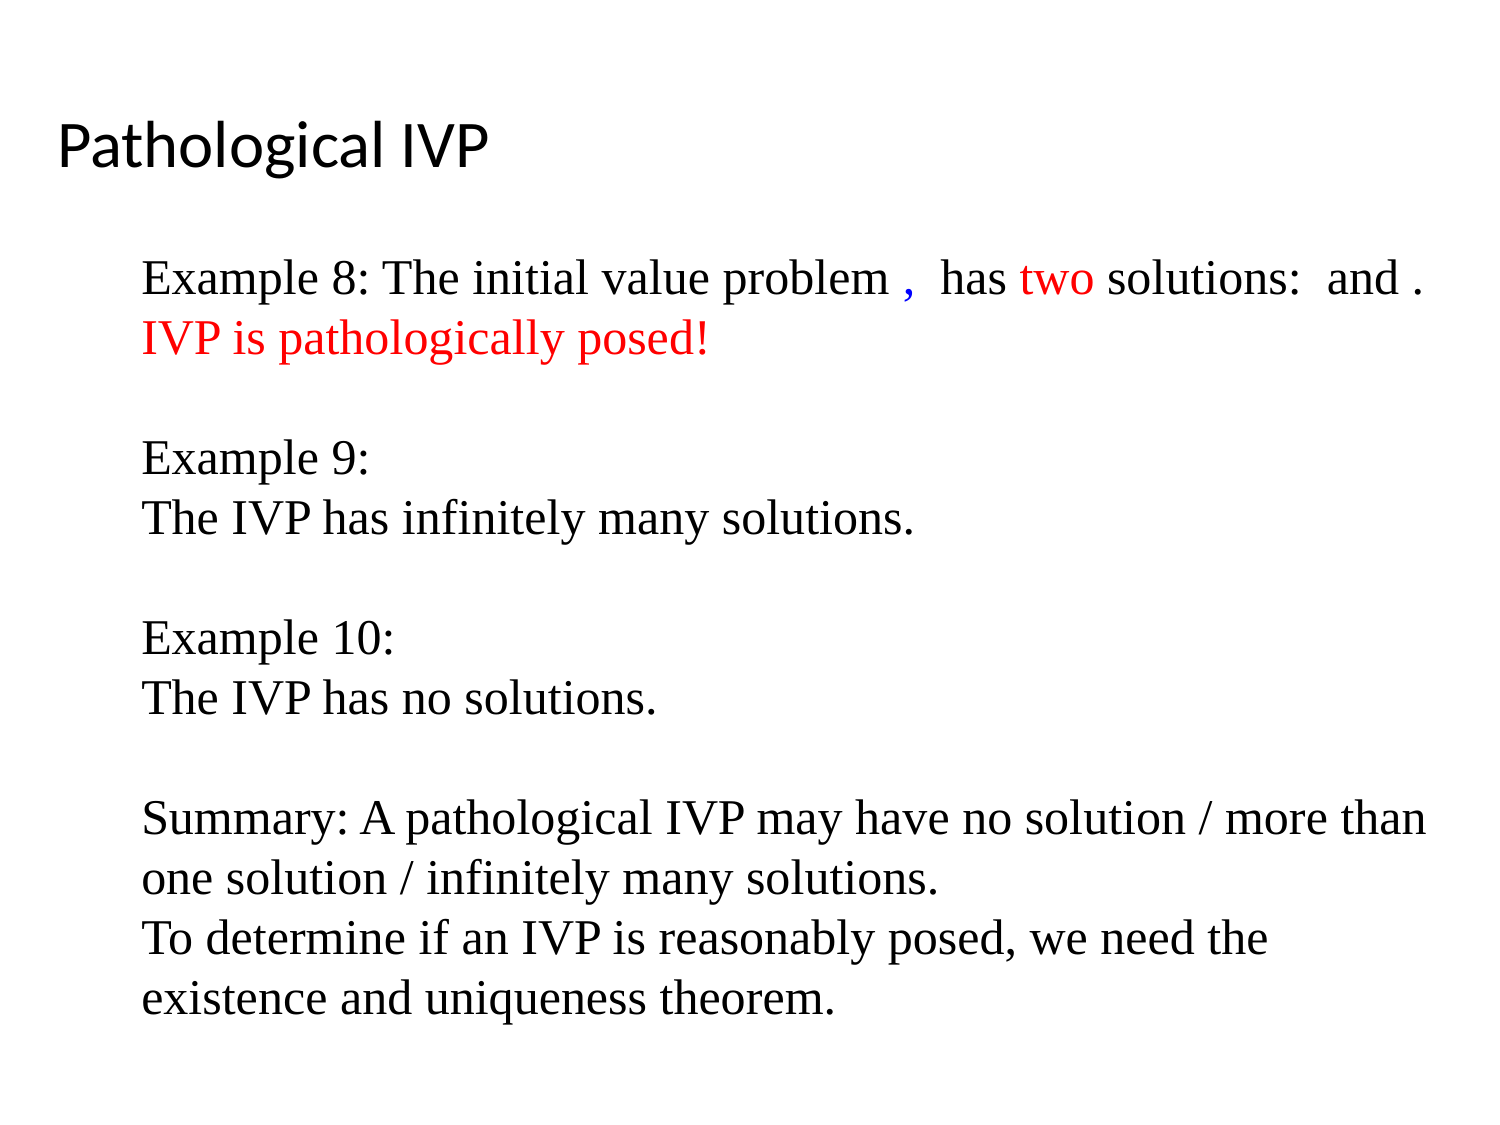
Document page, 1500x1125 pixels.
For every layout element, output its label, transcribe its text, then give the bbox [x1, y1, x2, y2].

text_box Pathological IVP [42, 93, 1404, 188]
